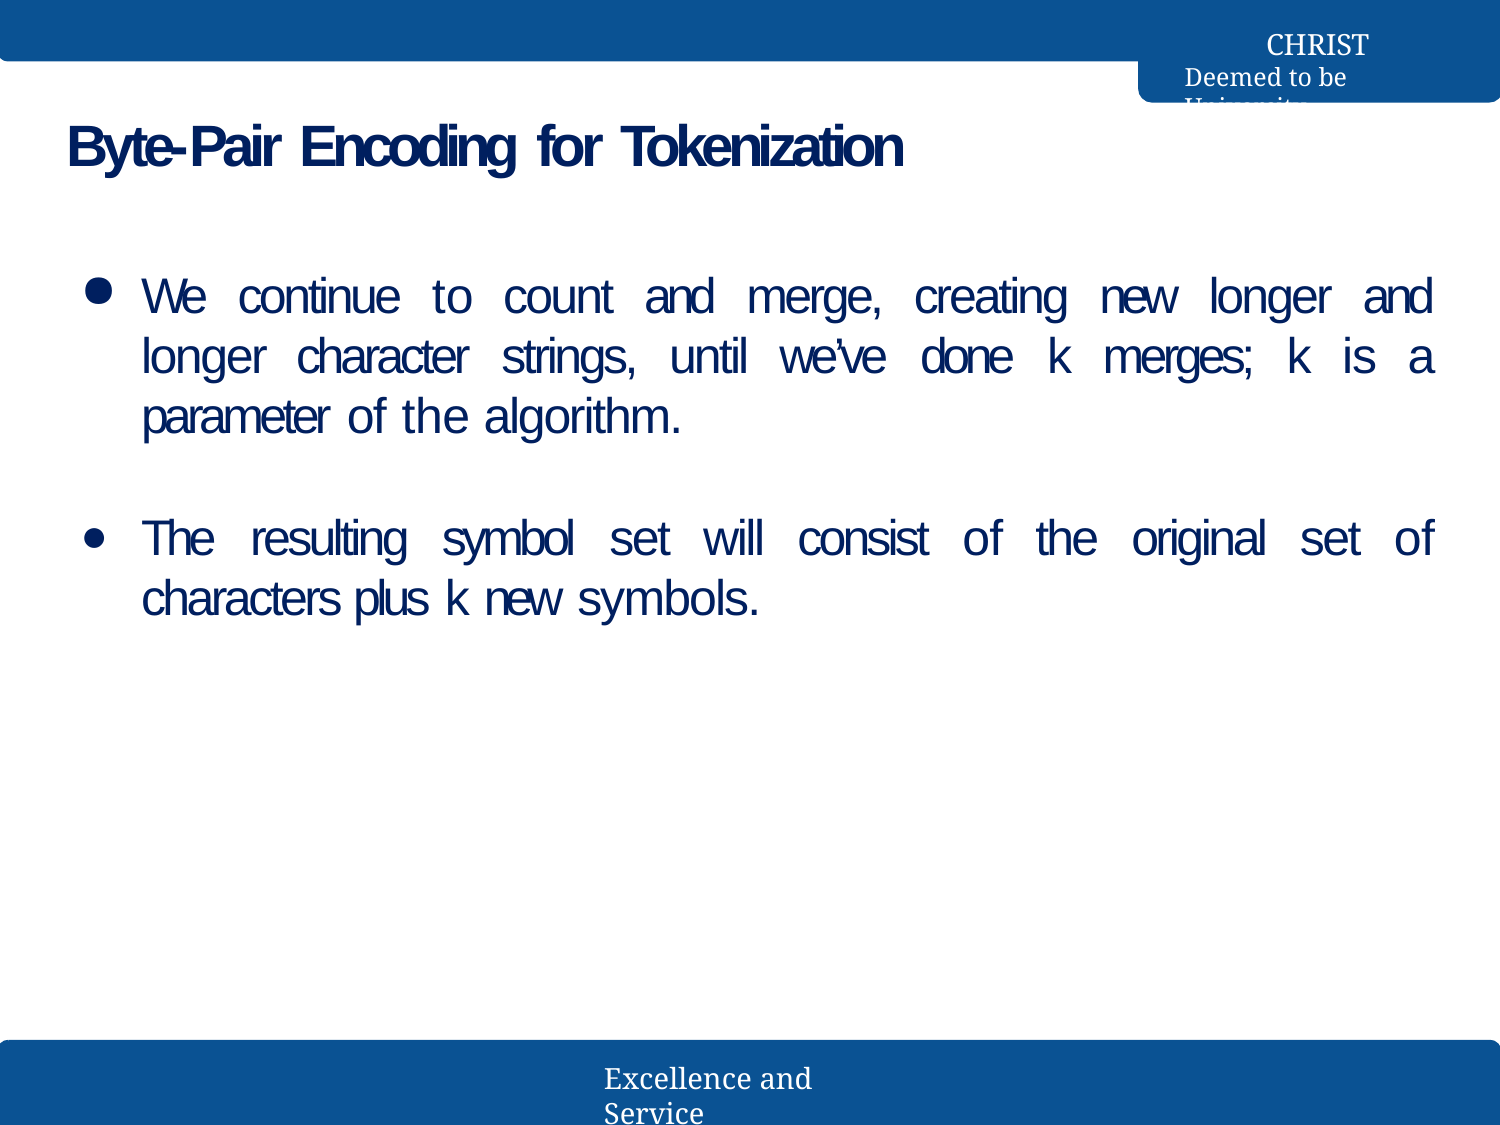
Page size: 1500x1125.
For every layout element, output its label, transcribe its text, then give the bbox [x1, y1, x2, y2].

footer Excellence and Service [601, 1060, 899, 1125]
text_box Deemed to be University [1182, 59, 1459, 122]
text_box CHRIST [1264, 24, 1378, 59]
title Byte-Pair Encoding for Tokenization [64, 105, 1375, 296]
text_box We continue to count and merge, creating new longer and longer character strings, until we’ve done k merges; k is a parameter of the algorithm. The resulting symbol set will consist of the original set of characters plus k new symbols. [78, 261, 1436, 626]
